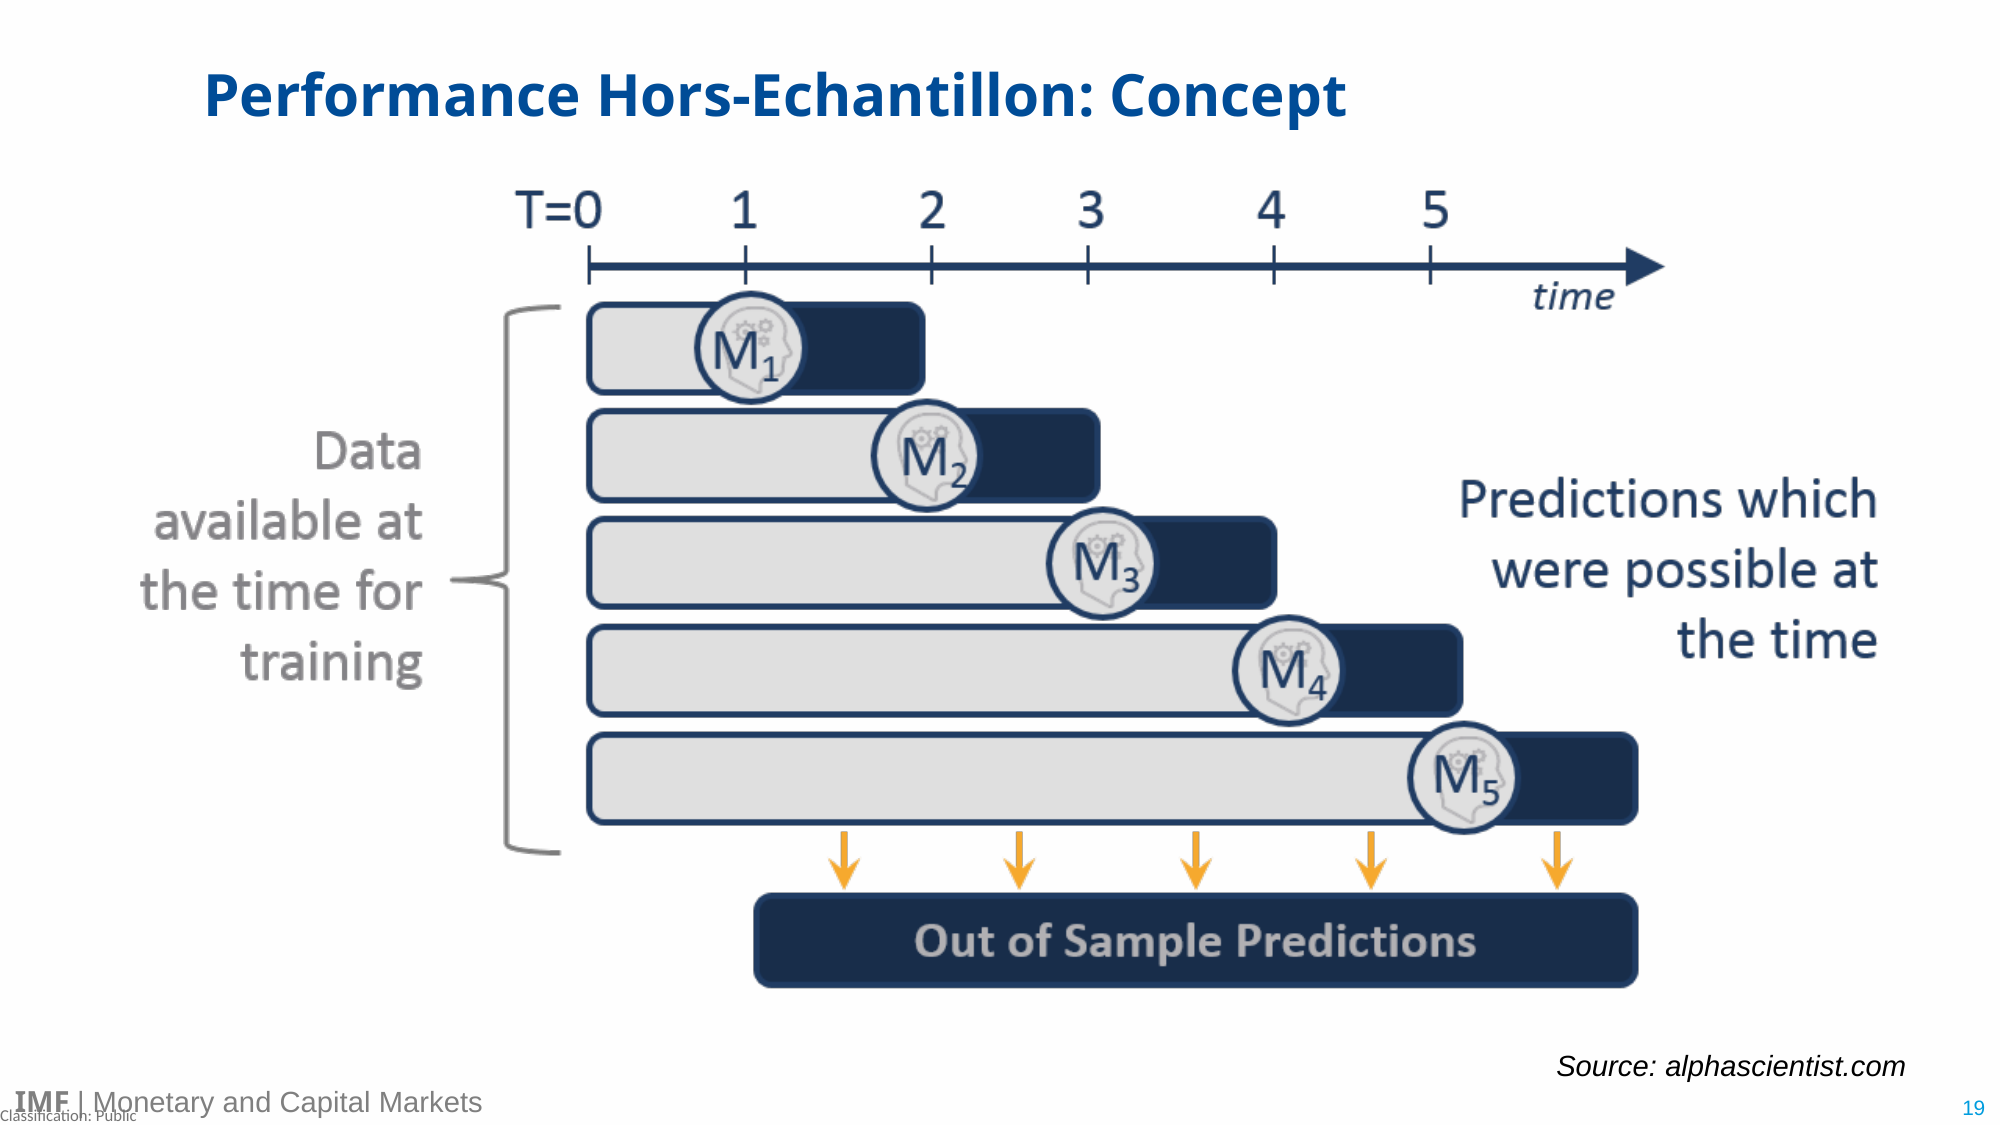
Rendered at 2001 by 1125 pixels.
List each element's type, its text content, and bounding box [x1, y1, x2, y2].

title Performance Hors-Echantillon: Concept [203, 17, 1797, 151]
picture [72, 154, 1928, 1004]
text_box Source: alphascientist.com [1541, 1039, 1935, 1090]
